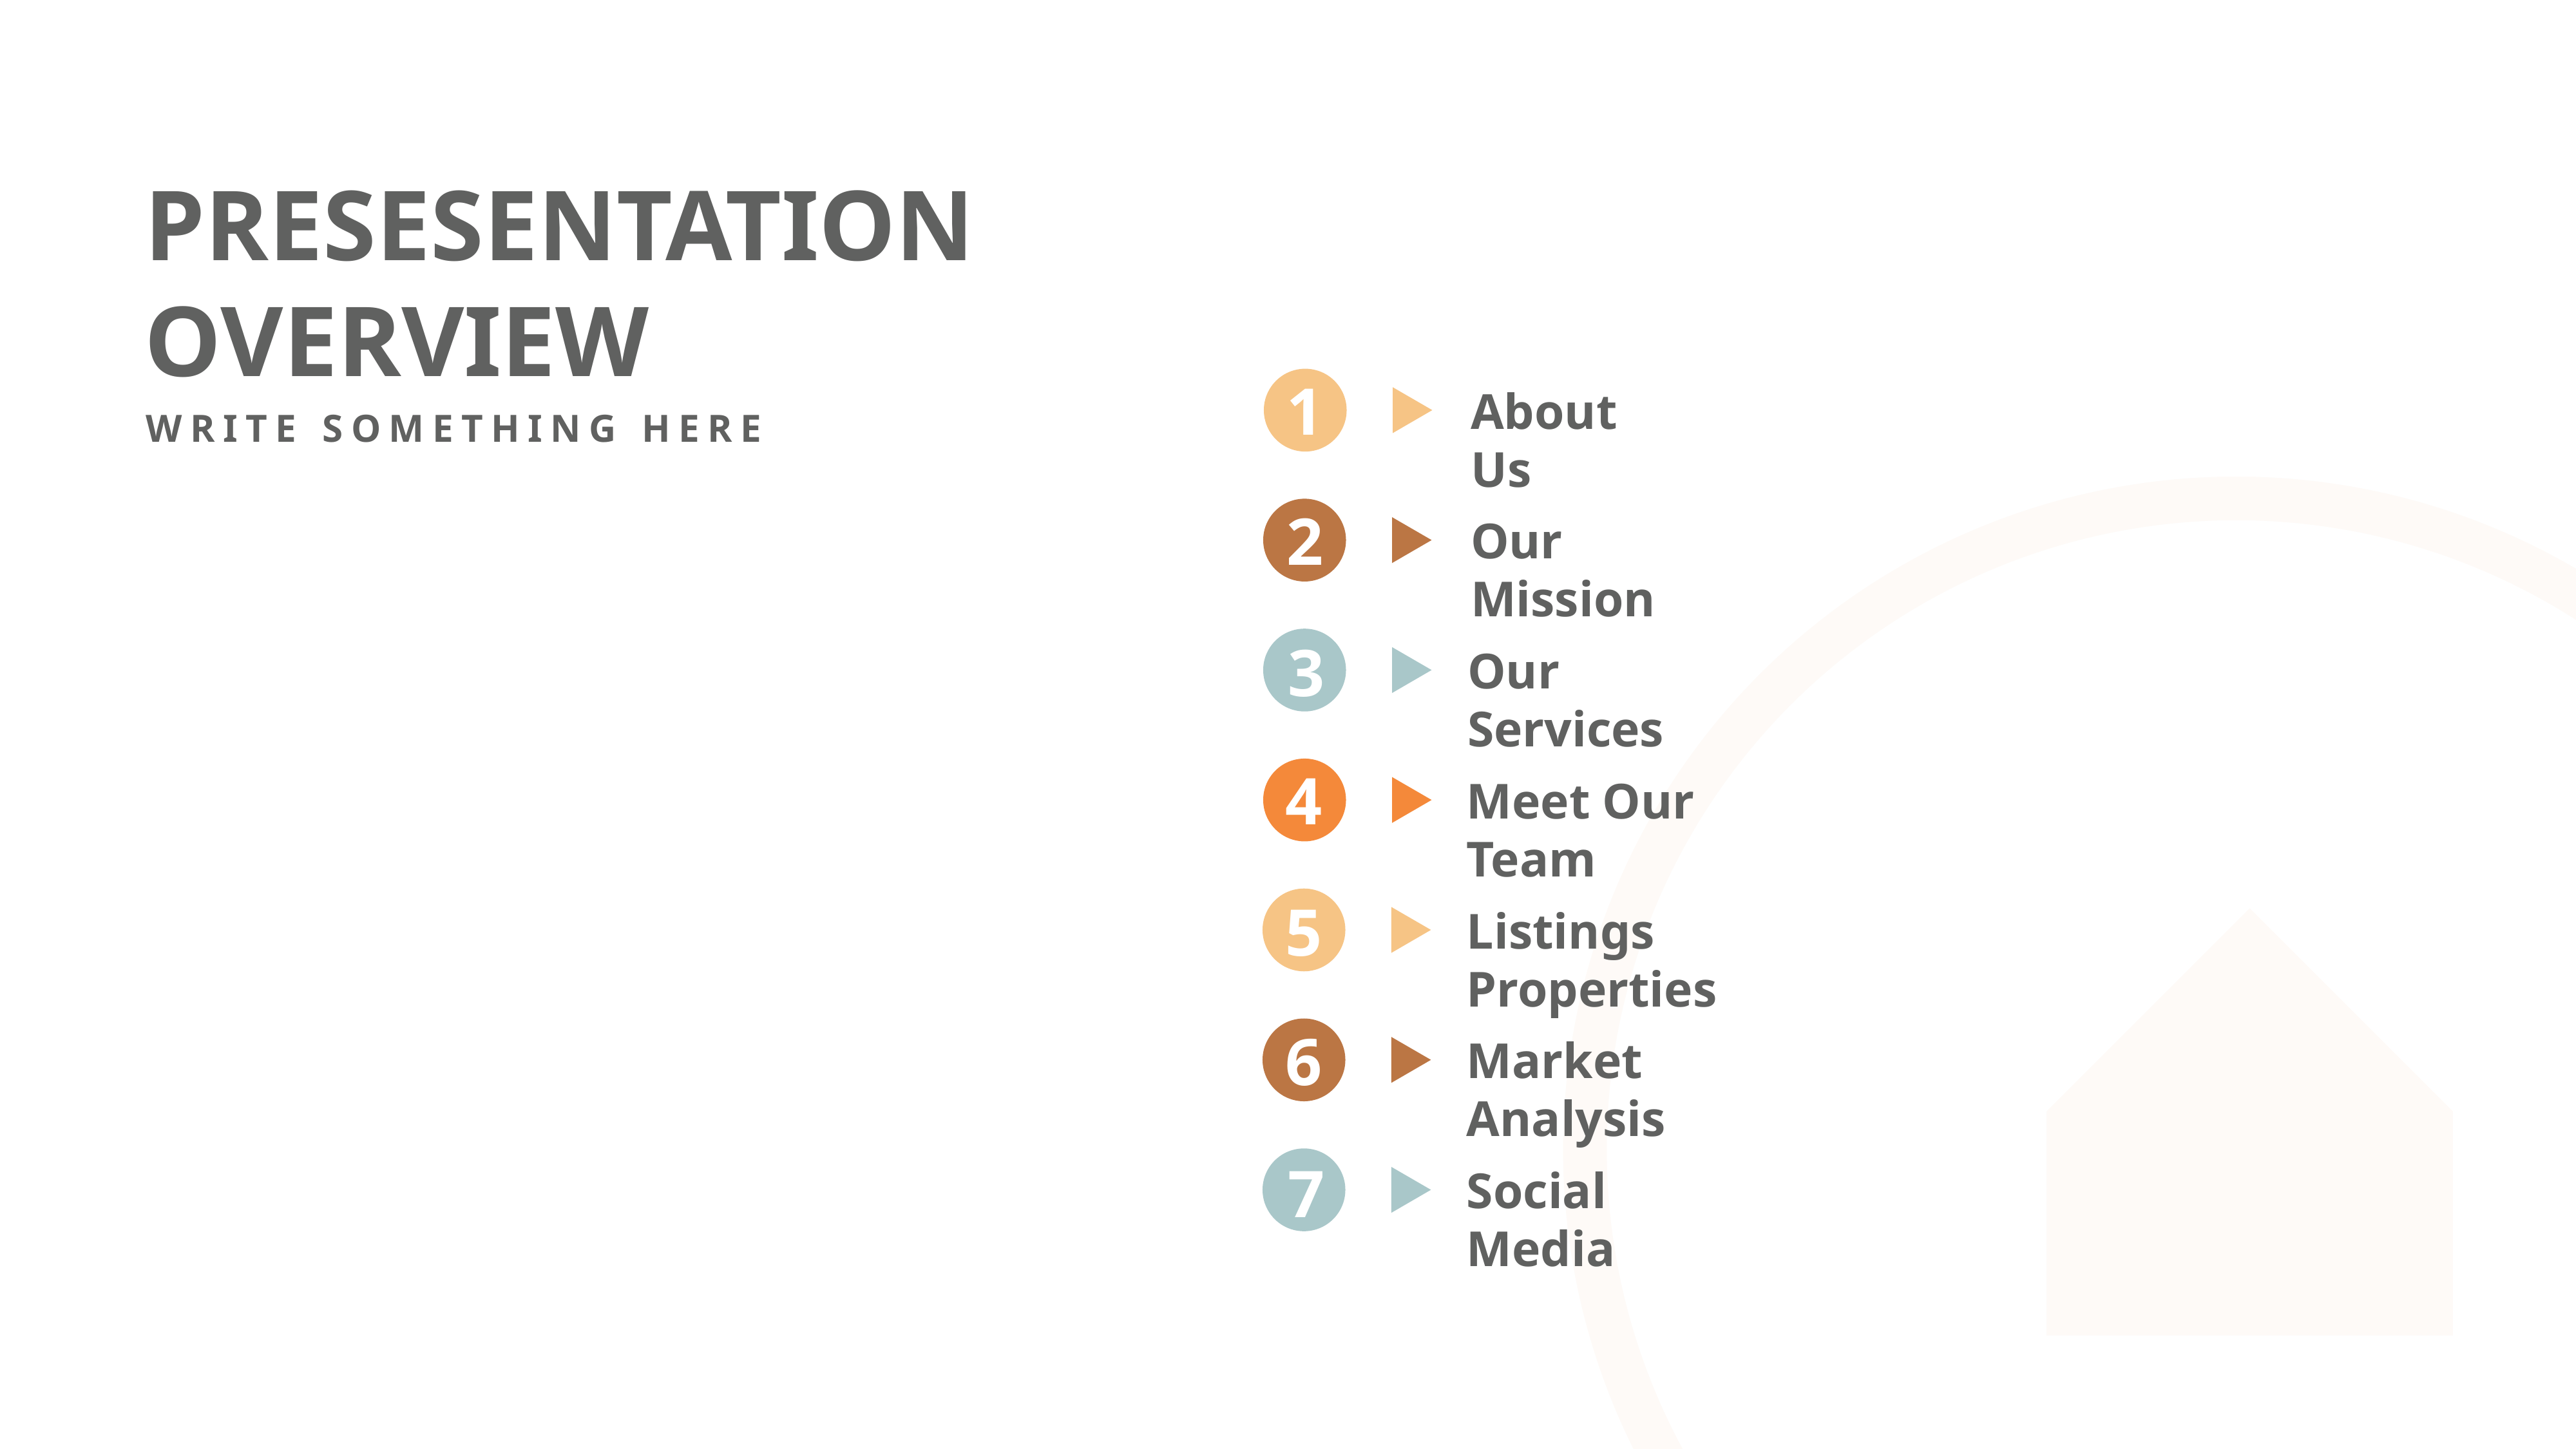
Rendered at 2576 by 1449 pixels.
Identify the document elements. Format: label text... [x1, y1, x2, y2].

text_box [1337, 513, 1347, 567]
text_box [1391, 386, 1434, 435]
text_box 5 [1272, 886, 1335, 974]
text_box 3 [1275, 627, 1338, 715]
text_box [1261, 1033, 1272, 1087]
text_box [1335, 1032, 1346, 1088]
text_box [1390, 1166, 1433, 1215]
text_box [1262, 511, 1274, 569]
text_box [1262, 773, 1272, 827]
text_box [1390, 1036, 1433, 1084]
text_box [1338, 644, 1347, 696]
text_box [1335, 771, 1347, 829]
text_box Meet Our Team [1457, 766, 1820, 891]
text_box Market Analysis [1457, 1025, 1820, 1151]
text_box 2 [1274, 496, 1337, 583]
text_box [1337, 382, 1348, 439]
text_box [1261, 1159, 1275, 1220]
text_box Our Mission [1461, 506, 1744, 632]
text_box Our Services [1458, 636, 1755, 762]
text_box [1263, 382, 1274, 438]
text_box [1391, 646, 1433, 694]
text_box [1261, 902, 1272, 958]
text_box 1 [1274, 365, 1337, 453]
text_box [135, 159, 1038, 455]
text_box [1262, 640, 1275, 700]
text_box Listings Properties [1457, 895, 1894, 1021]
text_box [1338, 1165, 1346, 1215]
text_box 4 [1272, 755, 1335, 843]
text_box [1391, 775, 1433, 824]
text_box [1335, 902, 1346, 958]
text_box 6 [1272, 1016, 1335, 1103]
text_box 7 [1275, 1148, 1338, 1235]
text_box Social Media [1457, 1155, 1755, 1282]
text_box About Us [1461, 375, 1693, 502]
text_box [1390, 905, 1433, 954]
text_box [1391, 516, 1433, 565]
